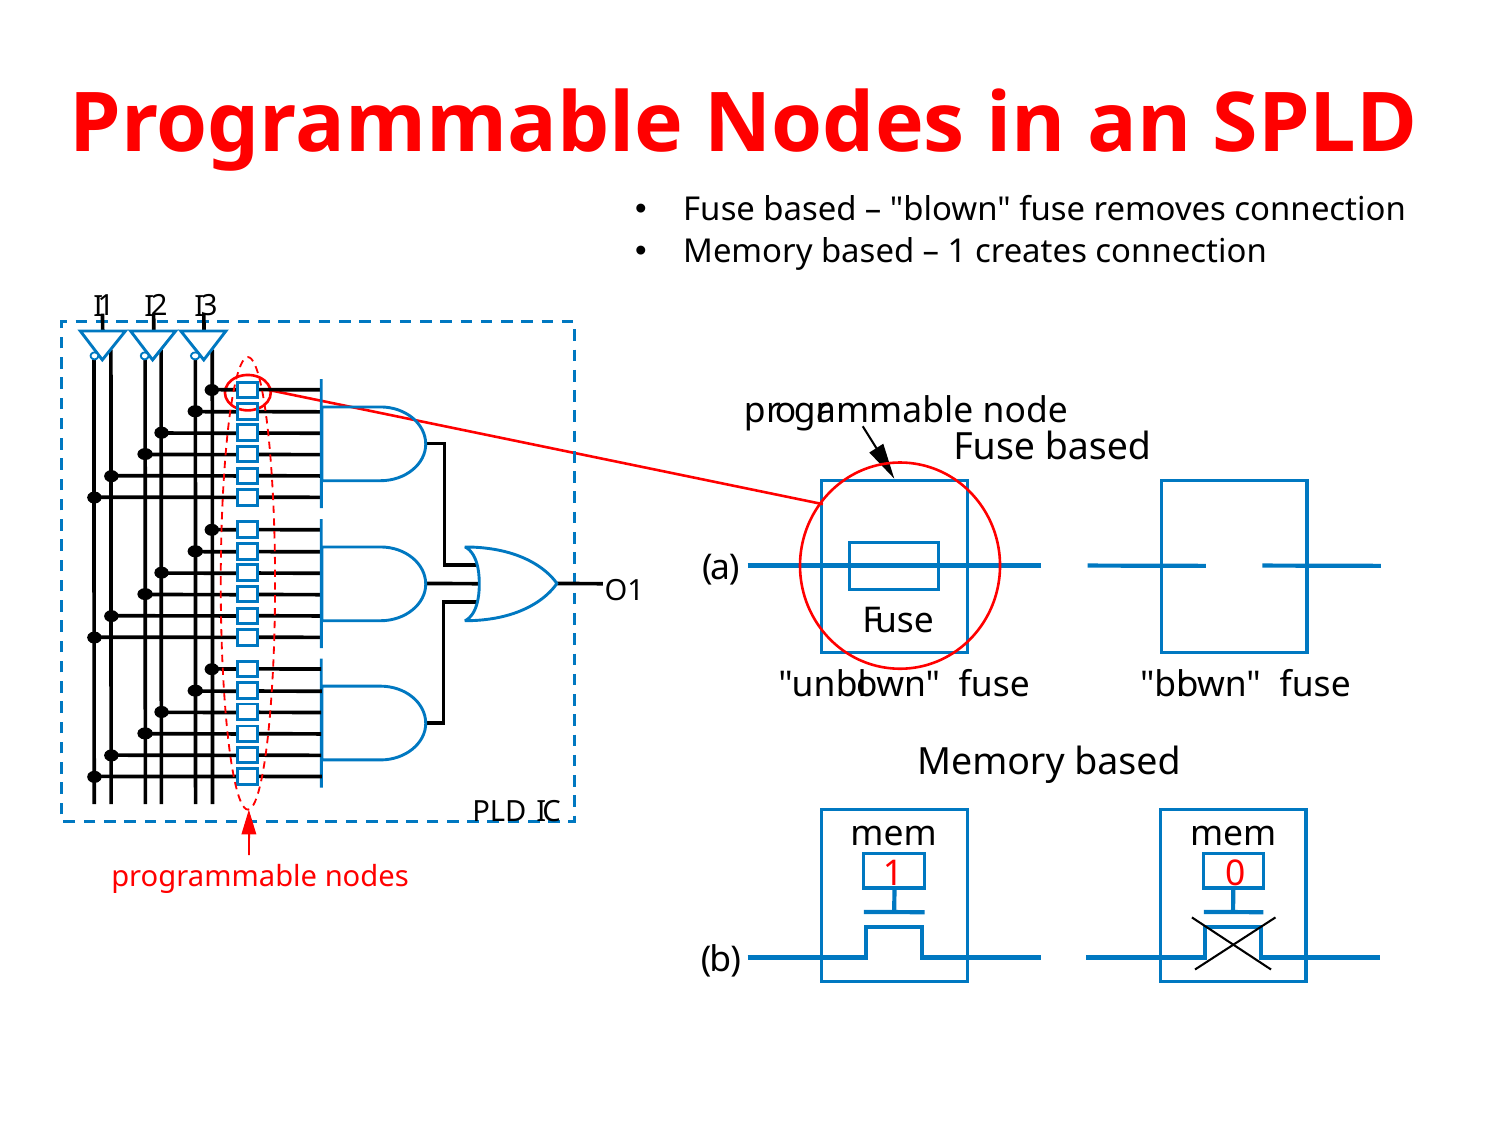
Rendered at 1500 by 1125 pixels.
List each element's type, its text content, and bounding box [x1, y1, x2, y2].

text_box [955, 643, 968, 653]
text_box o [1177, 660, 1197, 704]
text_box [61, 285, 643, 893]
text_box "bl [1140, 660, 1177, 704]
text_box ( [700, 935, 709, 979]
text_box o [856, 660, 876, 704]
text_box ammable node [816, 386, 1068, 430]
text_box ( [702, 543, 710, 587]
title Programmable Nodes in an SPLD [37, 50, 1450, 188]
text_box [869, 443, 890, 464]
text_box b [709, 935, 730, 979]
text_box "unbl [778, 660, 856, 704]
text_box [800, 462, 1001, 669]
text_box p [744, 386, 766, 430]
text_box wn" fuse [876, 660, 1031, 704]
text_box Fuse based [938, 415, 1167, 475]
text_box g [793, 386, 815, 430]
text_box ) [730, 935, 742, 979]
text_box o [774, 386, 793, 430]
text_box [958, 480, 968, 489]
text_box [1161, 480, 1307, 653]
text_box ) [728, 543, 740, 587]
text_box [821, 809, 968, 982]
text_box [821, 631, 845, 653]
text_box wn" fuse [1197, 660, 1351, 704]
text_box Memory based [902, 729, 1196, 790]
text_box a [710, 543, 728, 587]
text_box r [766, 386, 774, 430]
text_box [1160, 809, 1306, 982]
text_box Fuse based – "blown" fuse removes connection Memory based – 1 creates connection [620, 184, 1425, 320]
text_box [821, 480, 842, 501]
